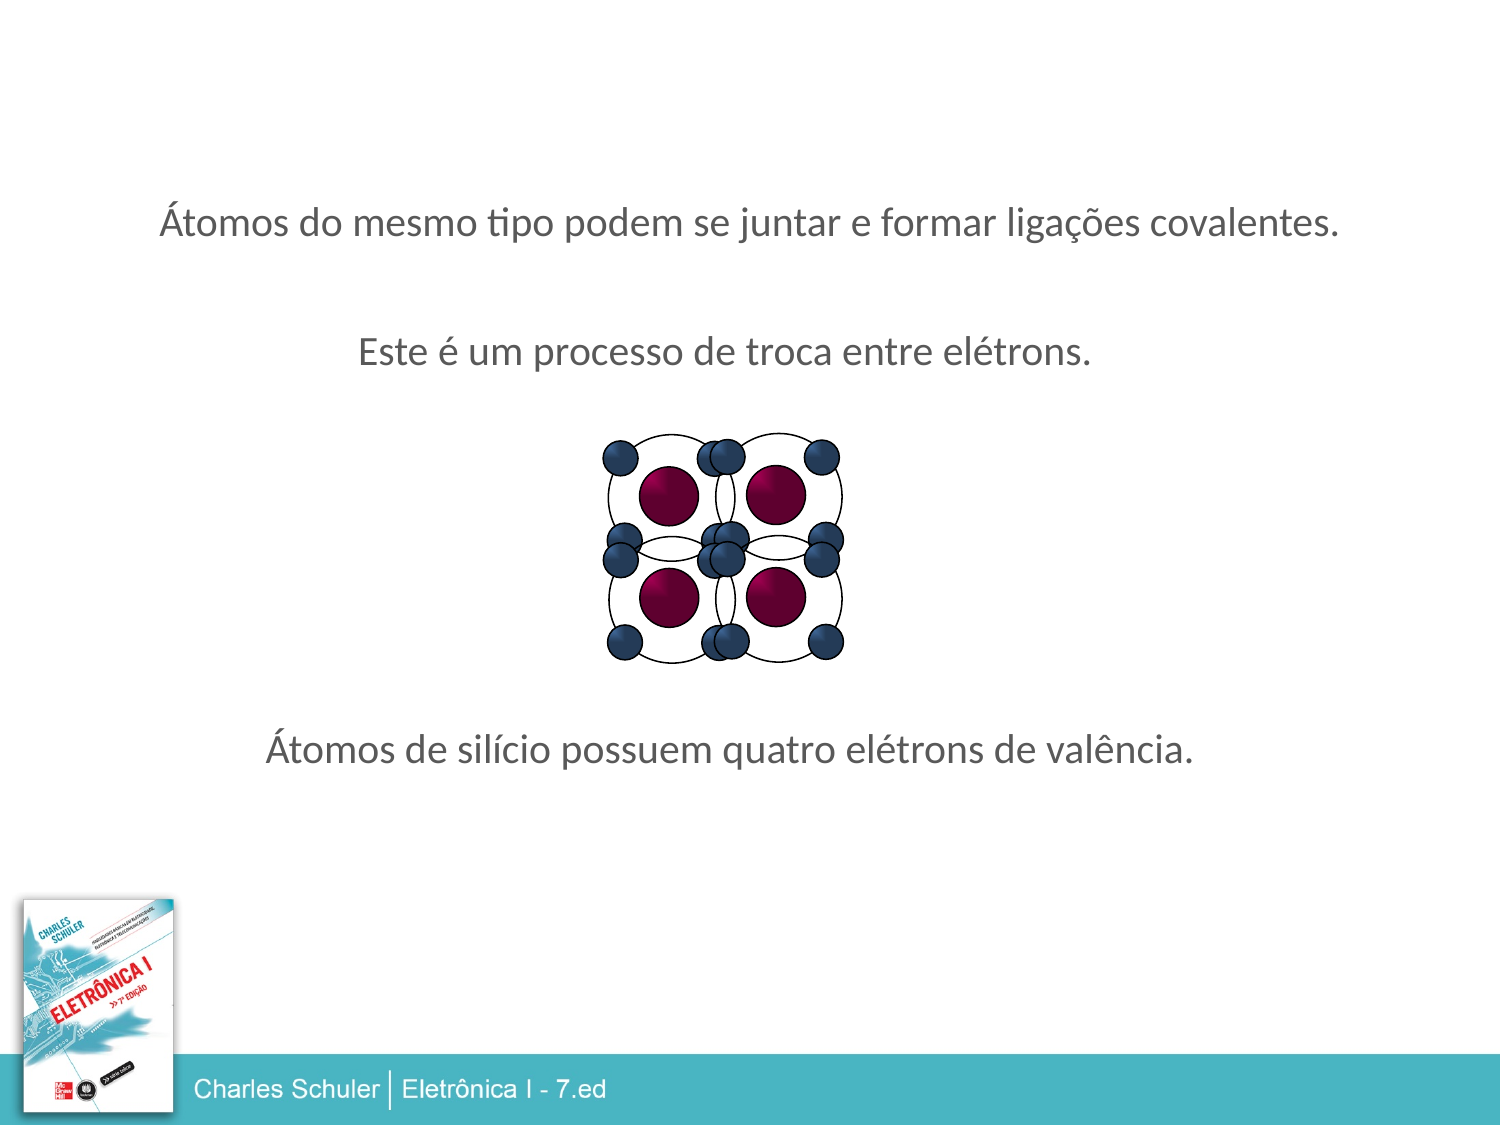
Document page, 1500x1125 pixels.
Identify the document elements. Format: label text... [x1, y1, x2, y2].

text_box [710, 535, 844, 663]
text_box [603, 536, 708, 664]
text_box Átomos do mesmo tipo podem se juntar e formar ligações covalentes. [117, 187, 1383, 253]
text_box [710, 433, 844, 535]
text_box Átomos de silício possuem quatro elétrons de valência. [250, 714, 1210, 780]
text_box Este é um processo de troca entre elétrons. [343, 316, 1108, 382]
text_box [602, 434, 707, 536]
picture [0, 0, 1500, 1125]
